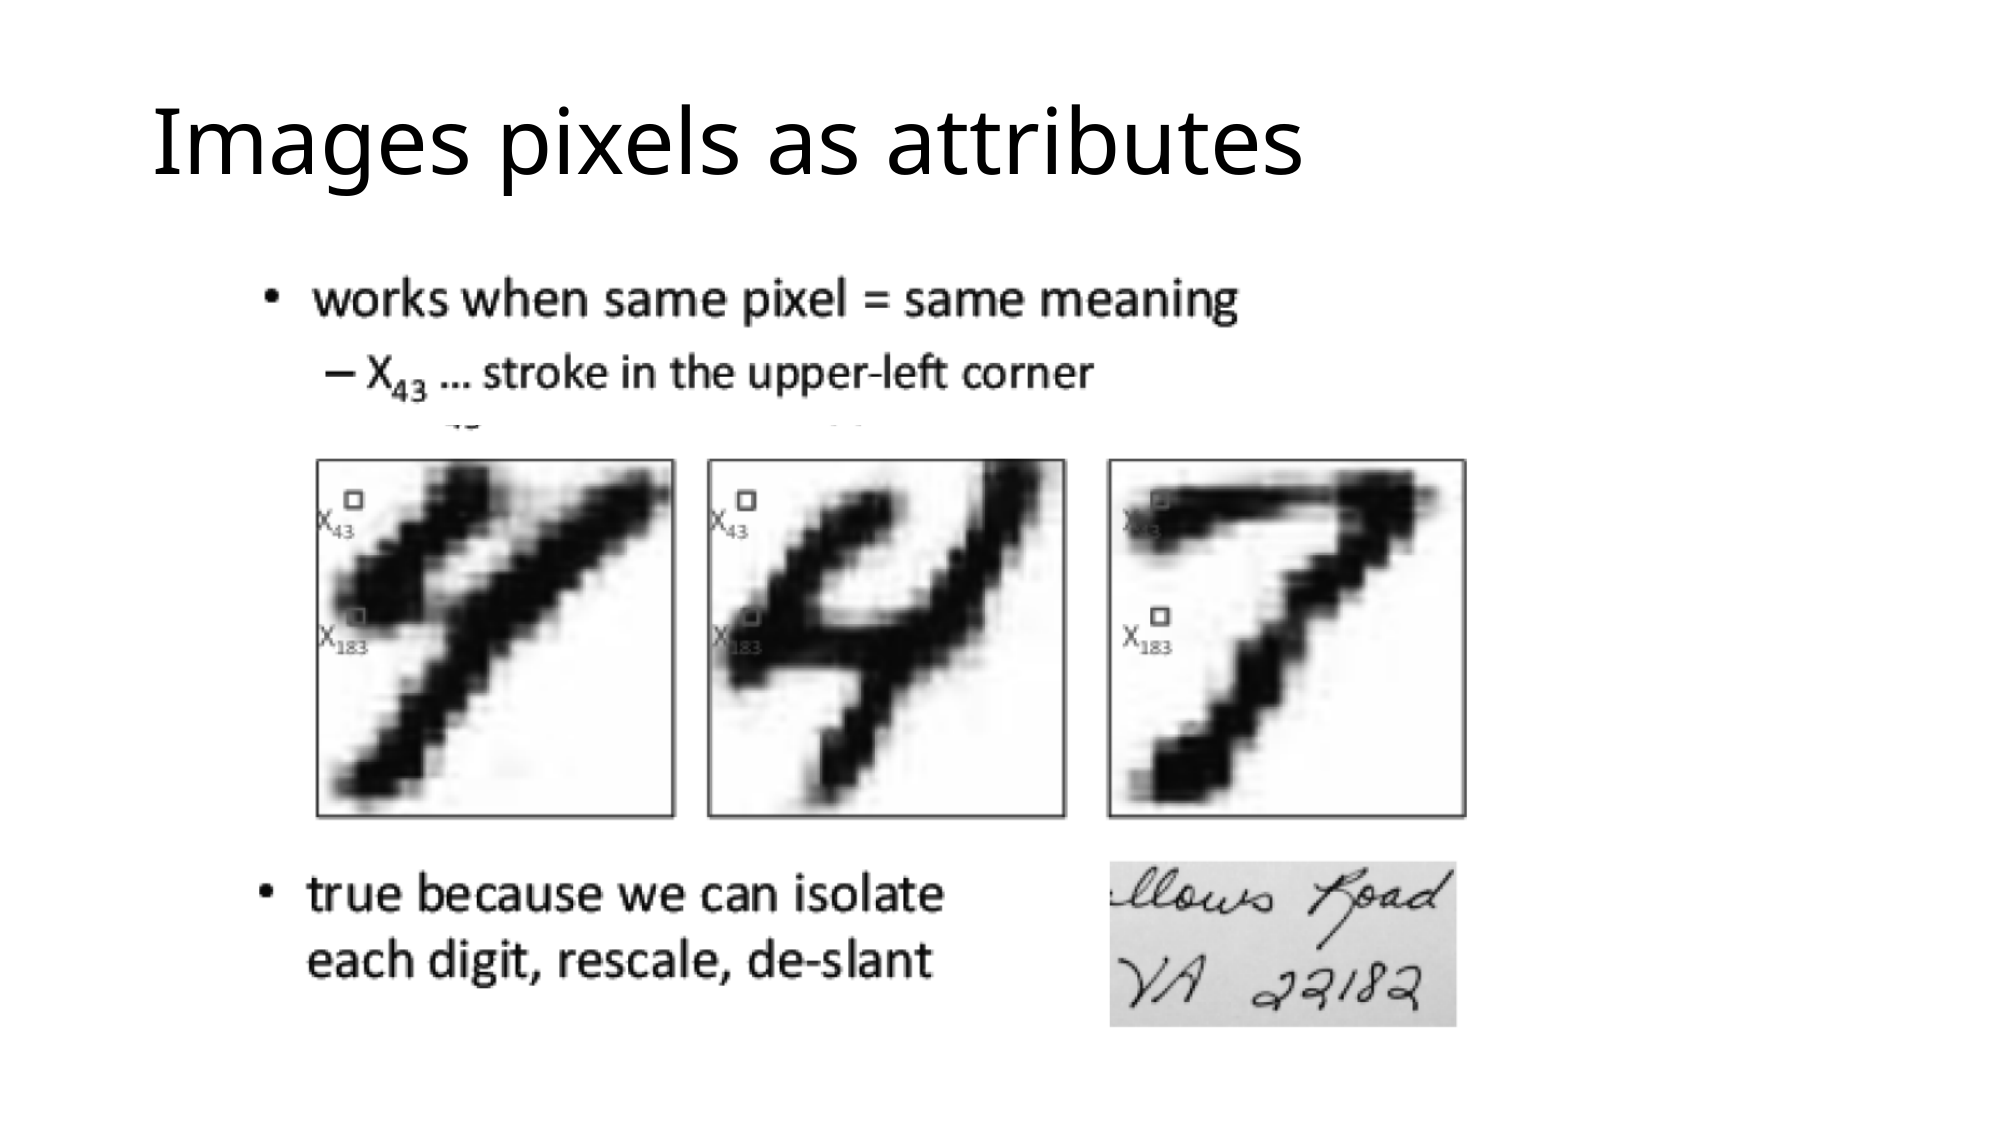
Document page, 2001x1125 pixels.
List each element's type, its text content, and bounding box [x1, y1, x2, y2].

title Images pixels as attributes [137, 59, 1863, 230]
picture [243, 425, 1507, 836]
picture [243, 848, 1479, 1031]
picture [243, 254, 1272, 412]
